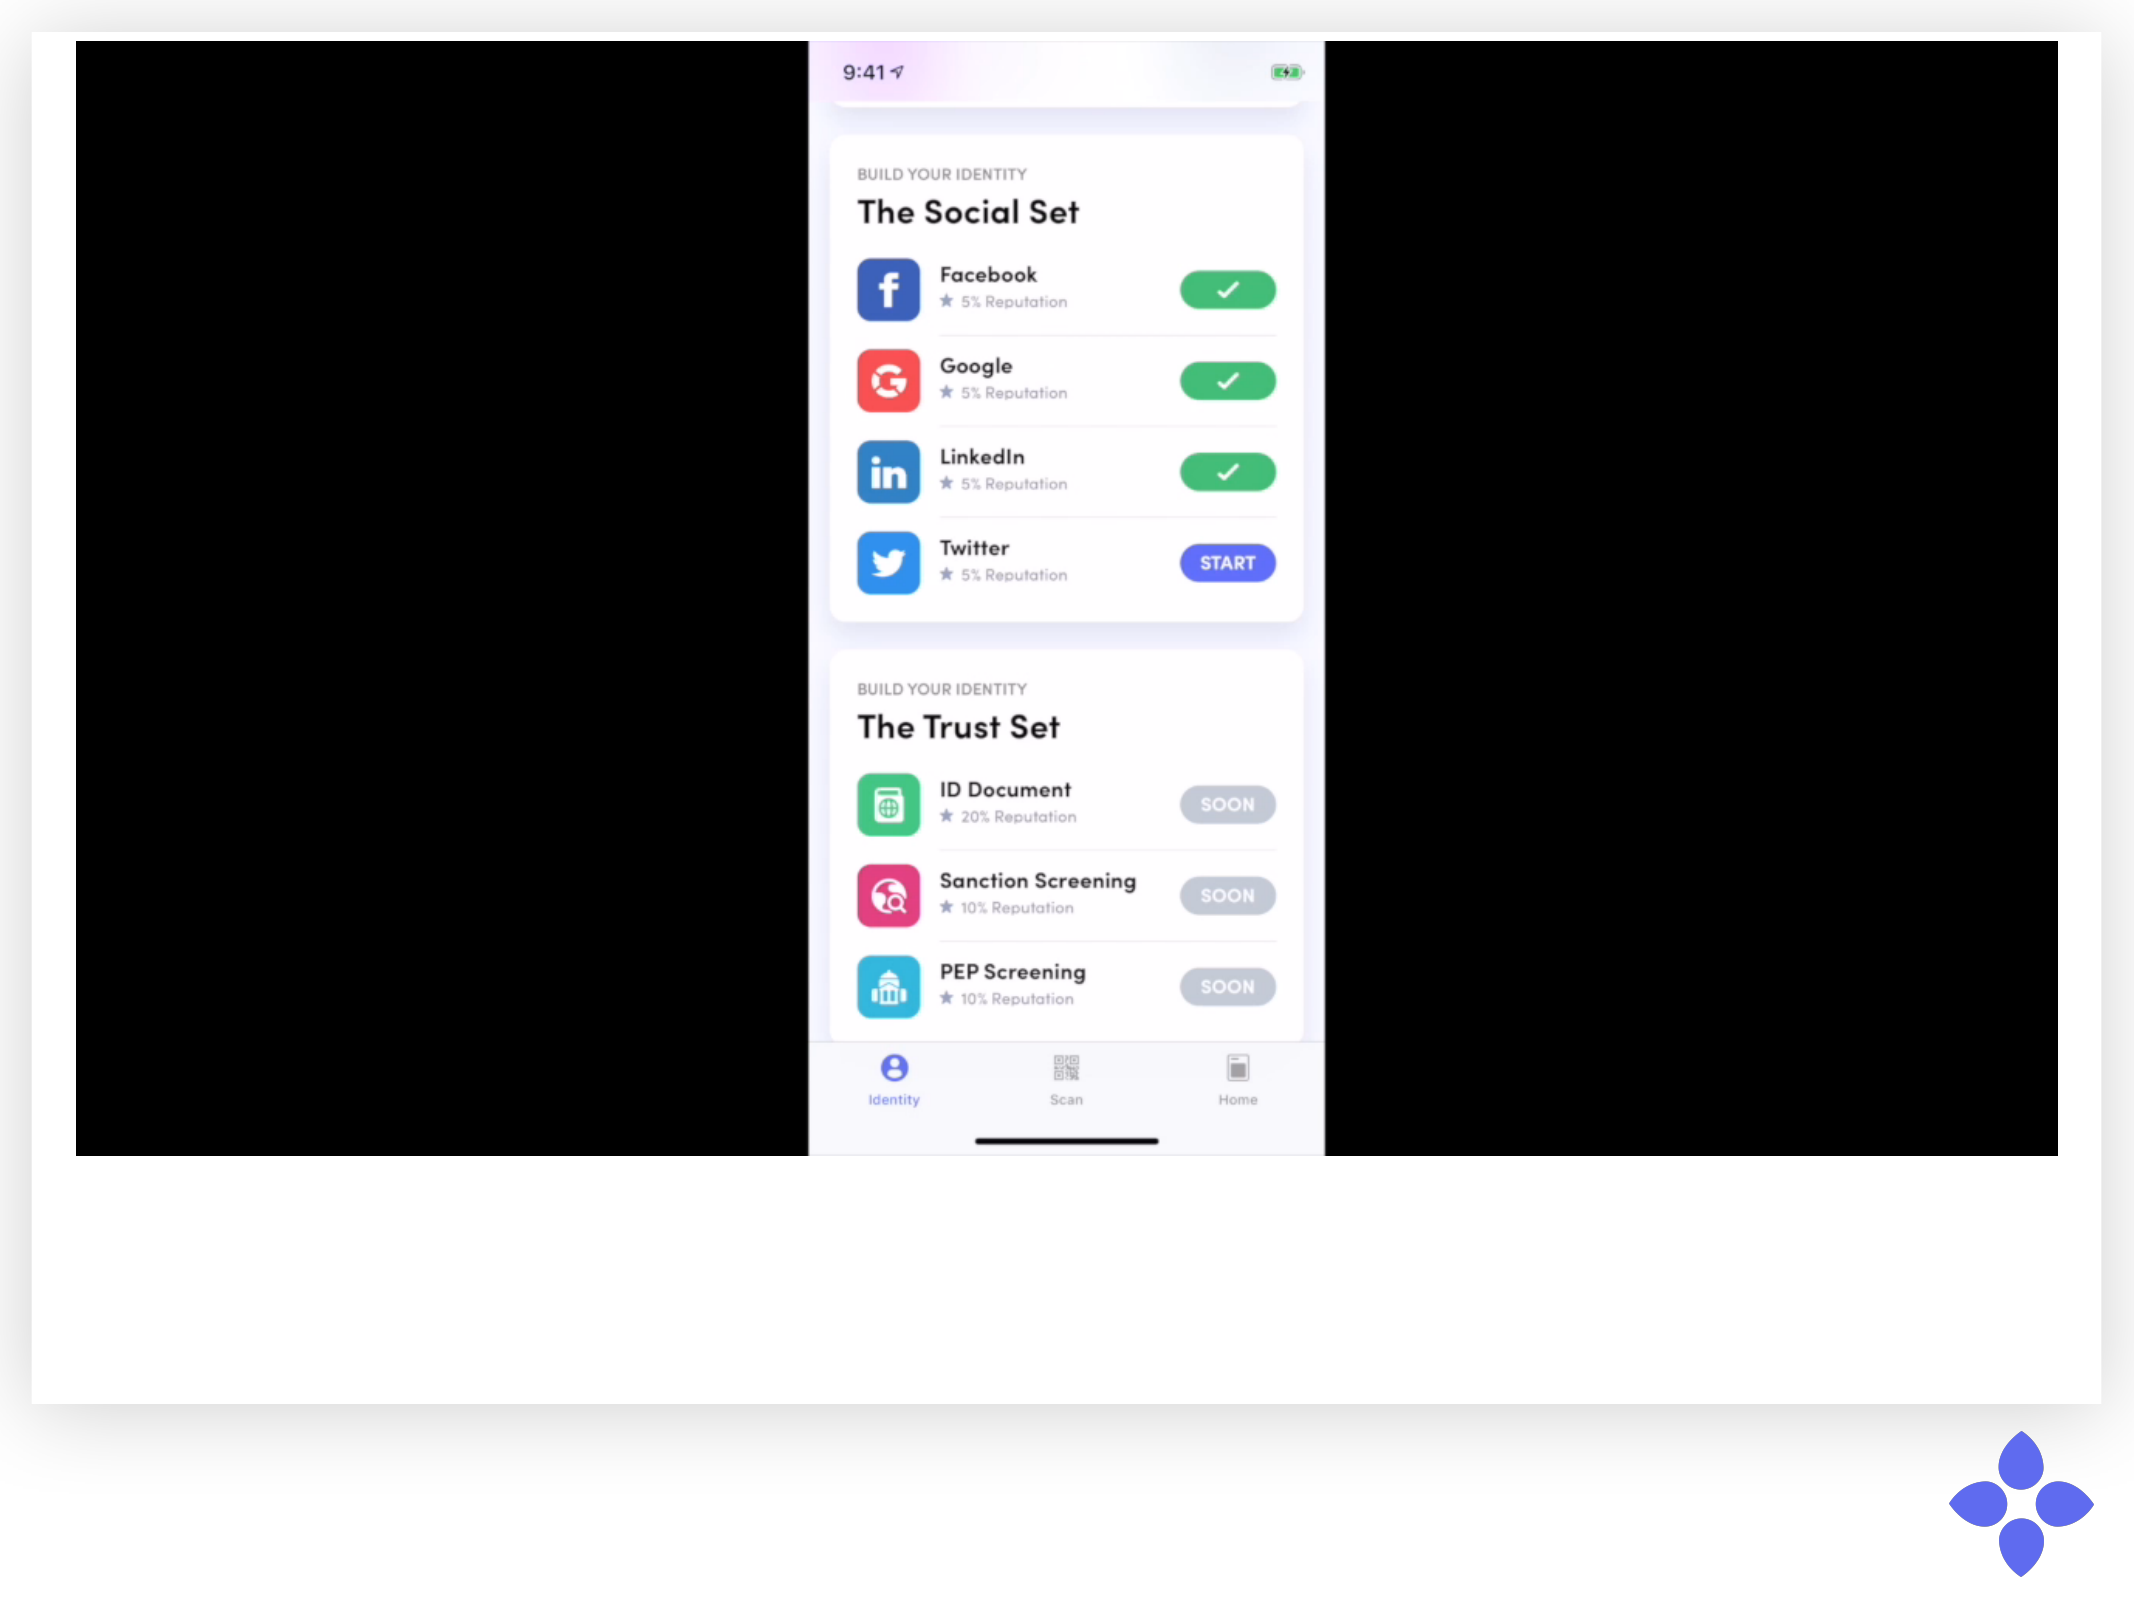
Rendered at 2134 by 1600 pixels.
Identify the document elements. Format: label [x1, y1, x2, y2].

text_box [75, 40, 2059, 1157]
picture [1949, 1431, 2094, 1577]
